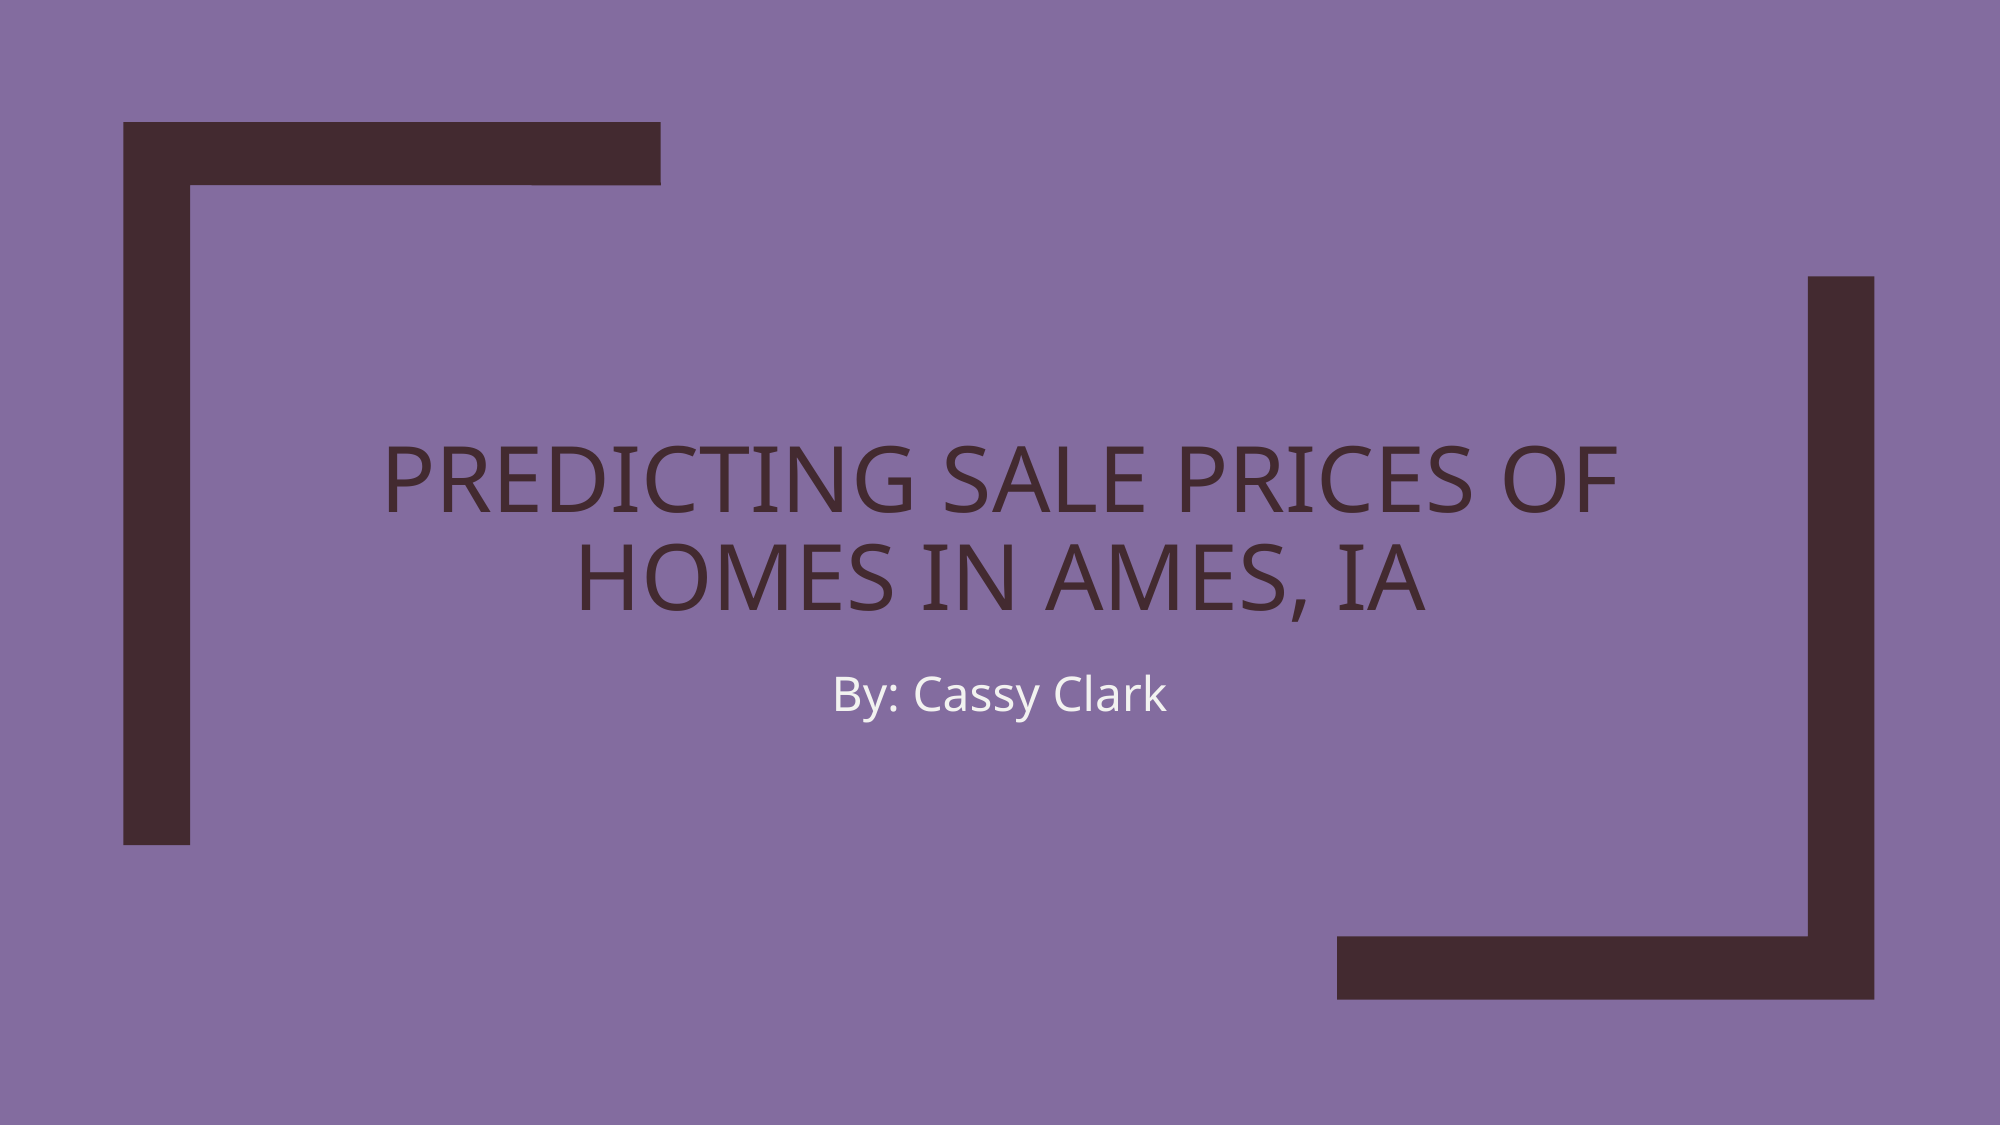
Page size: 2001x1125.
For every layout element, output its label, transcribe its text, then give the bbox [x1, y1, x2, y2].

title Predicting sale prices of homes in Ames, IA [314, 293, 1686, 638]
subtitle By: Cassy Clark [439, 649, 1561, 828]
